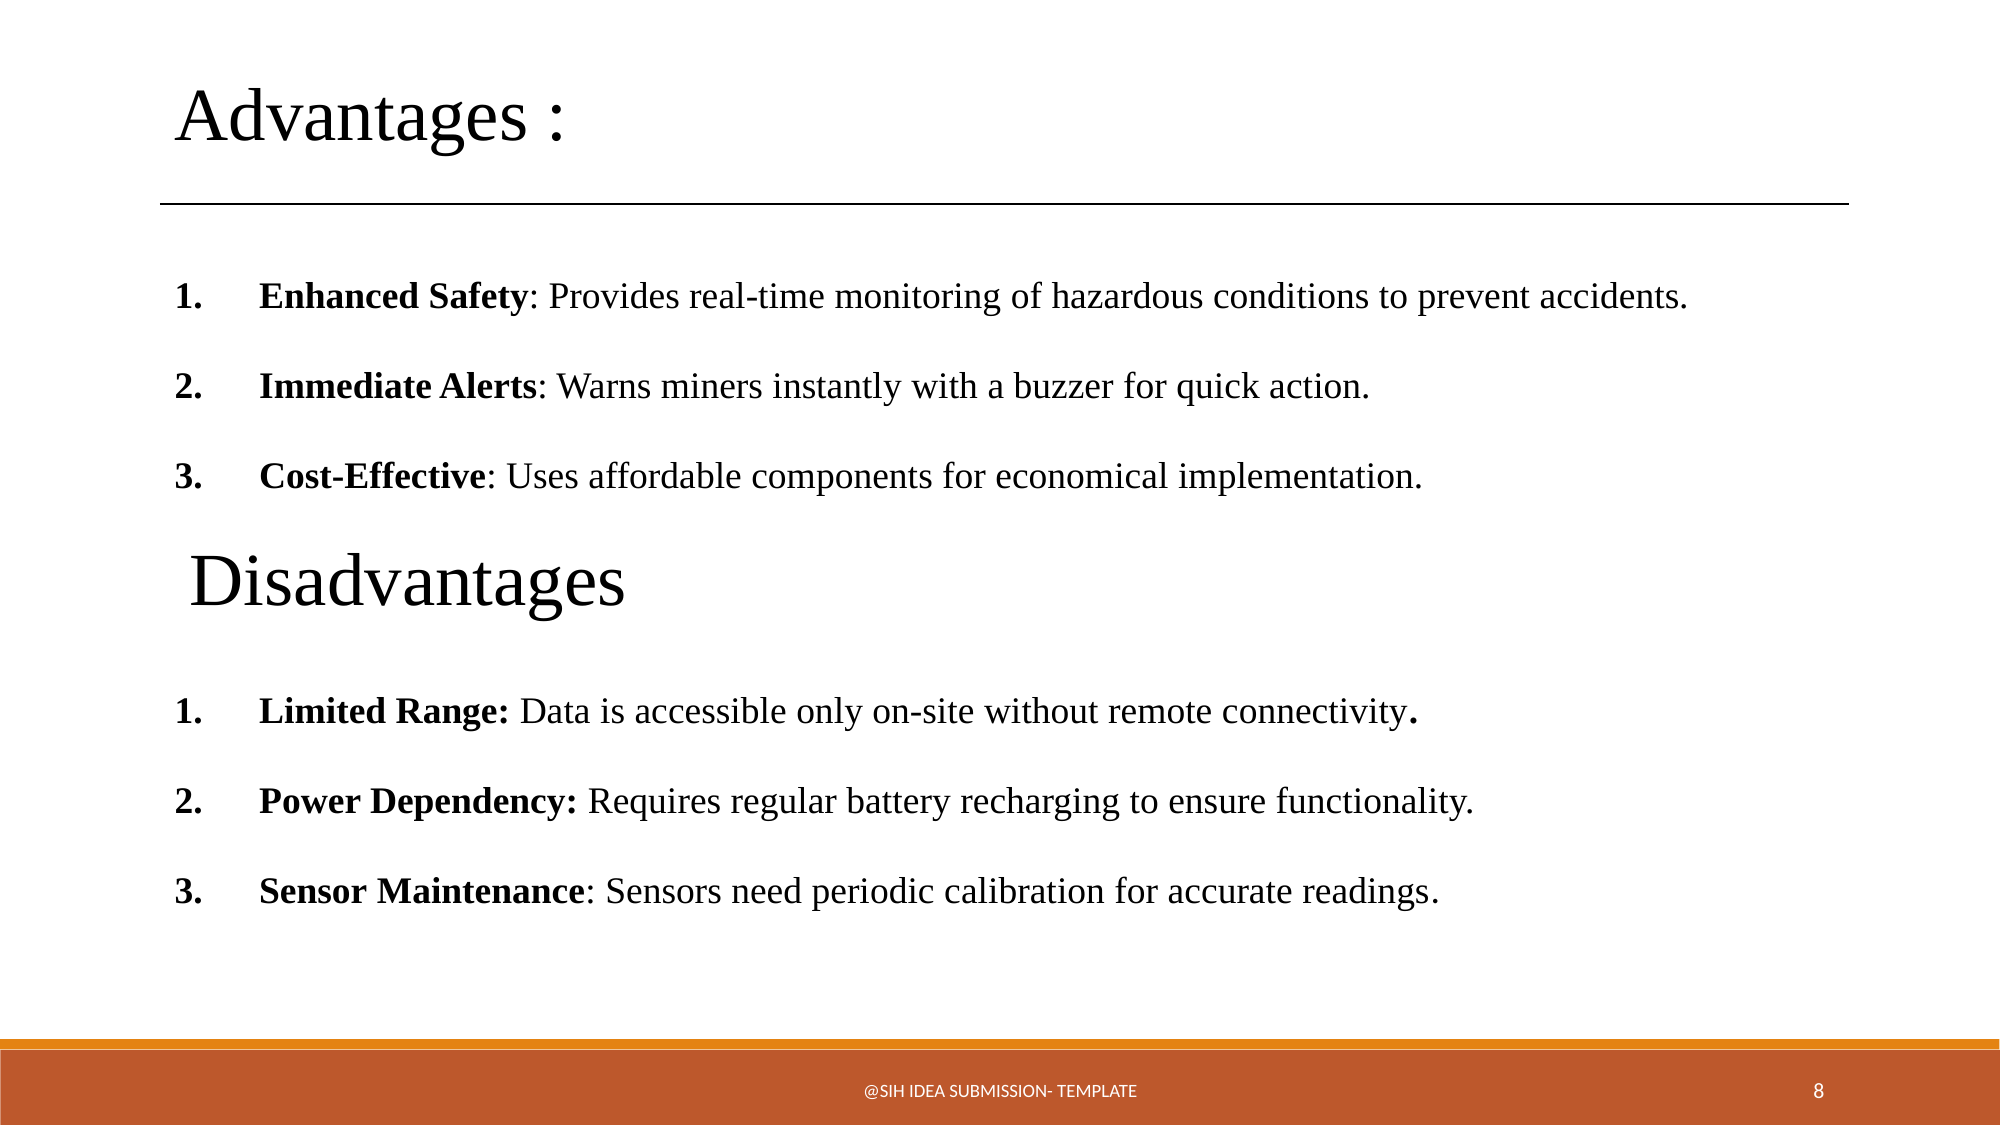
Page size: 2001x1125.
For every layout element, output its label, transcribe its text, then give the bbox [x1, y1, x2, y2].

text_box Limited Range: Data is accessible only on-site without remote connectivity. Power Dependency: Requires regular battery recharging to ensure functionality. Sensor Maintenance: Sensors need periodic calibration for accurate readings. [159, 633, 1849, 919]
footer @SIH Idea submission- Template [604, 1059, 1396, 1120]
text_box Advantages : [159, 57, 1295, 163]
text_box Disadvantages [174, 523, 675, 628]
slide_number 8 [1624, 1059, 1840, 1120]
text_box Enhanced Safety: Provides real-time monitoring of hazardous conditions to prevent accidents. Immediate Alerts: Warns miners instantly with a buzzer for quick action. Cost-Effective: Uses affordable components for economical implementation. [159, 218, 1849, 593]
